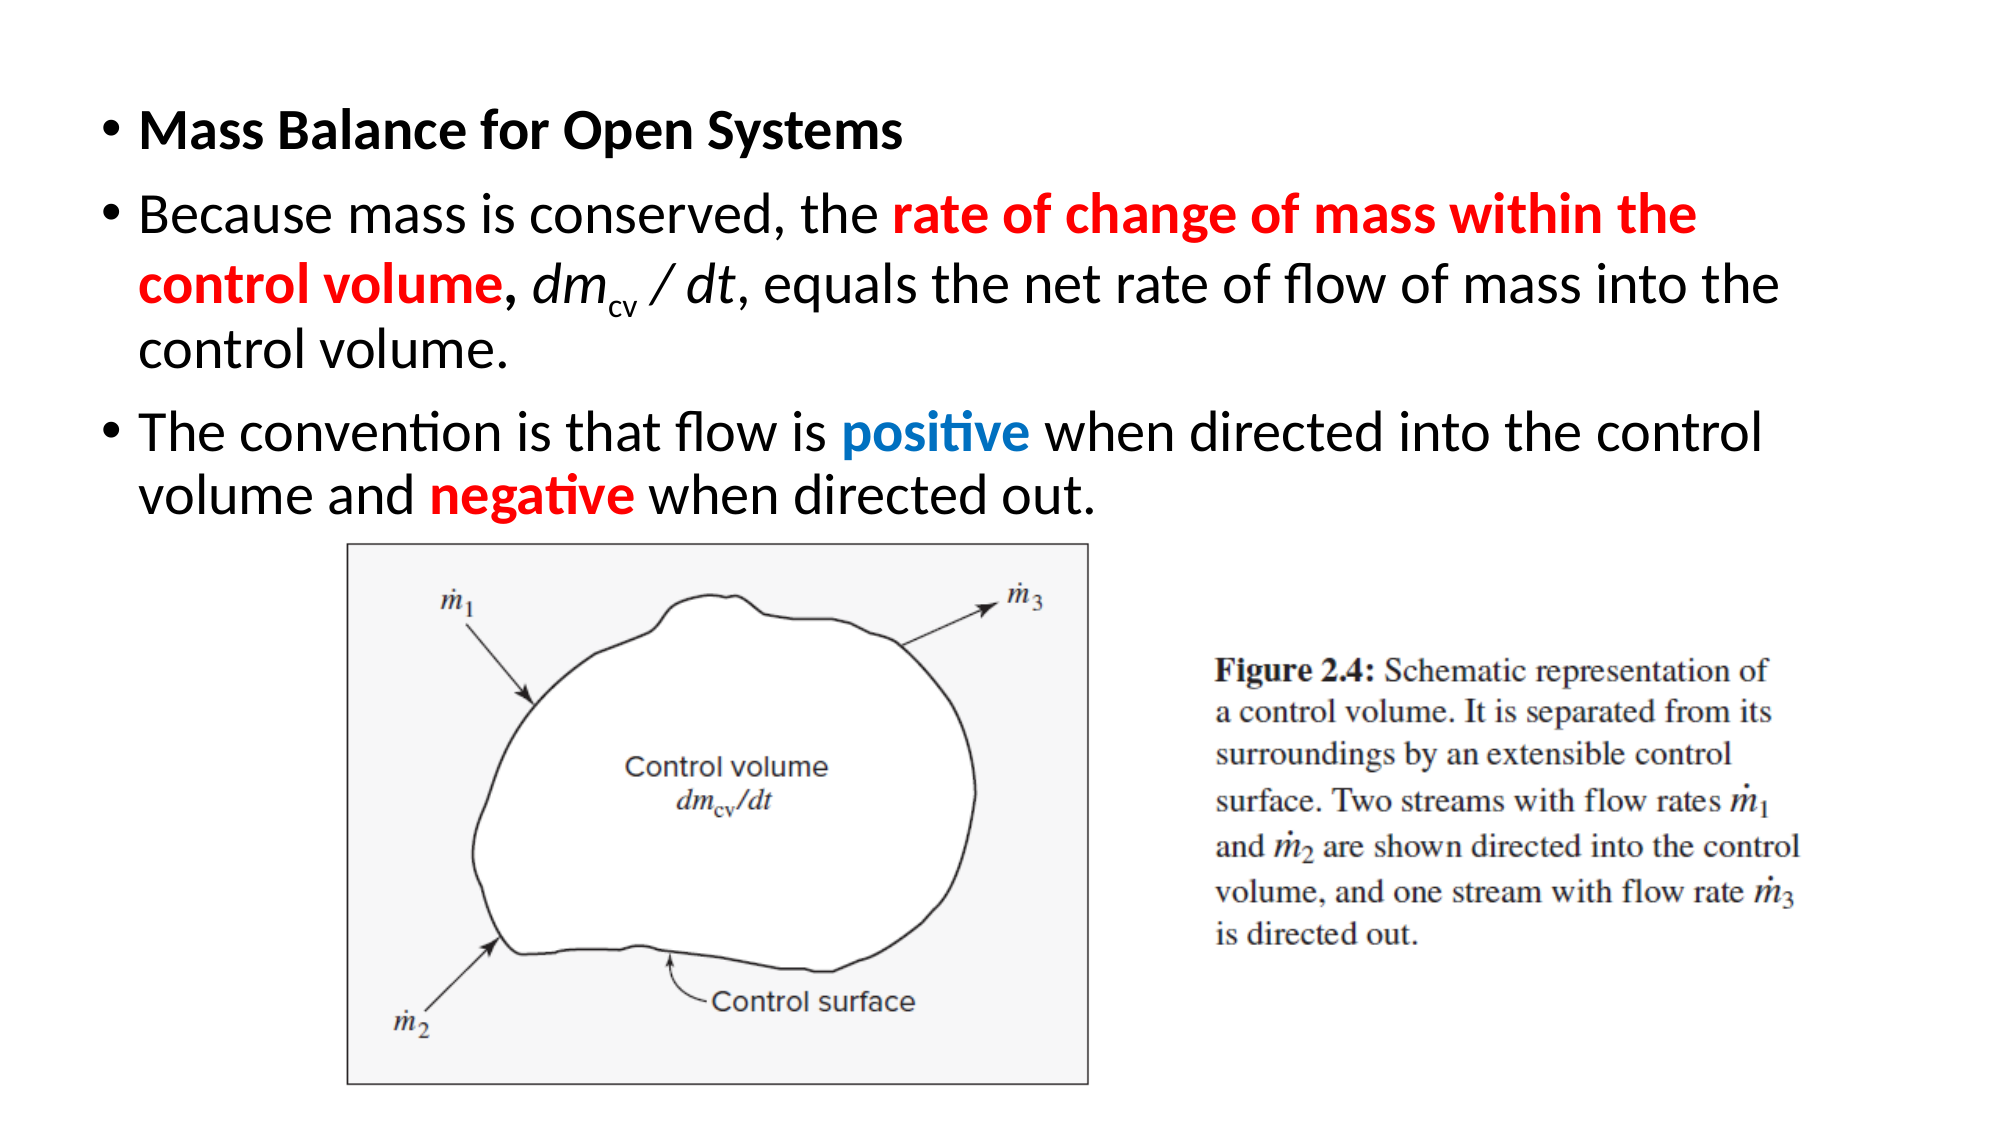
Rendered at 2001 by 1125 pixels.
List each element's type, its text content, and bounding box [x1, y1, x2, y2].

picture [336, 531, 1100, 1104]
list Mass Balance for Open Systems Because mass is conserved, the rate of change of mass within the control volume, dmcv / dt, equals the net rate of flow of mass into the control volume. The convention is that flow is positive when directed into the control volume and negative when directed out. [85, 91, 1811, 1047]
picture [1210, 619, 1842, 981]
